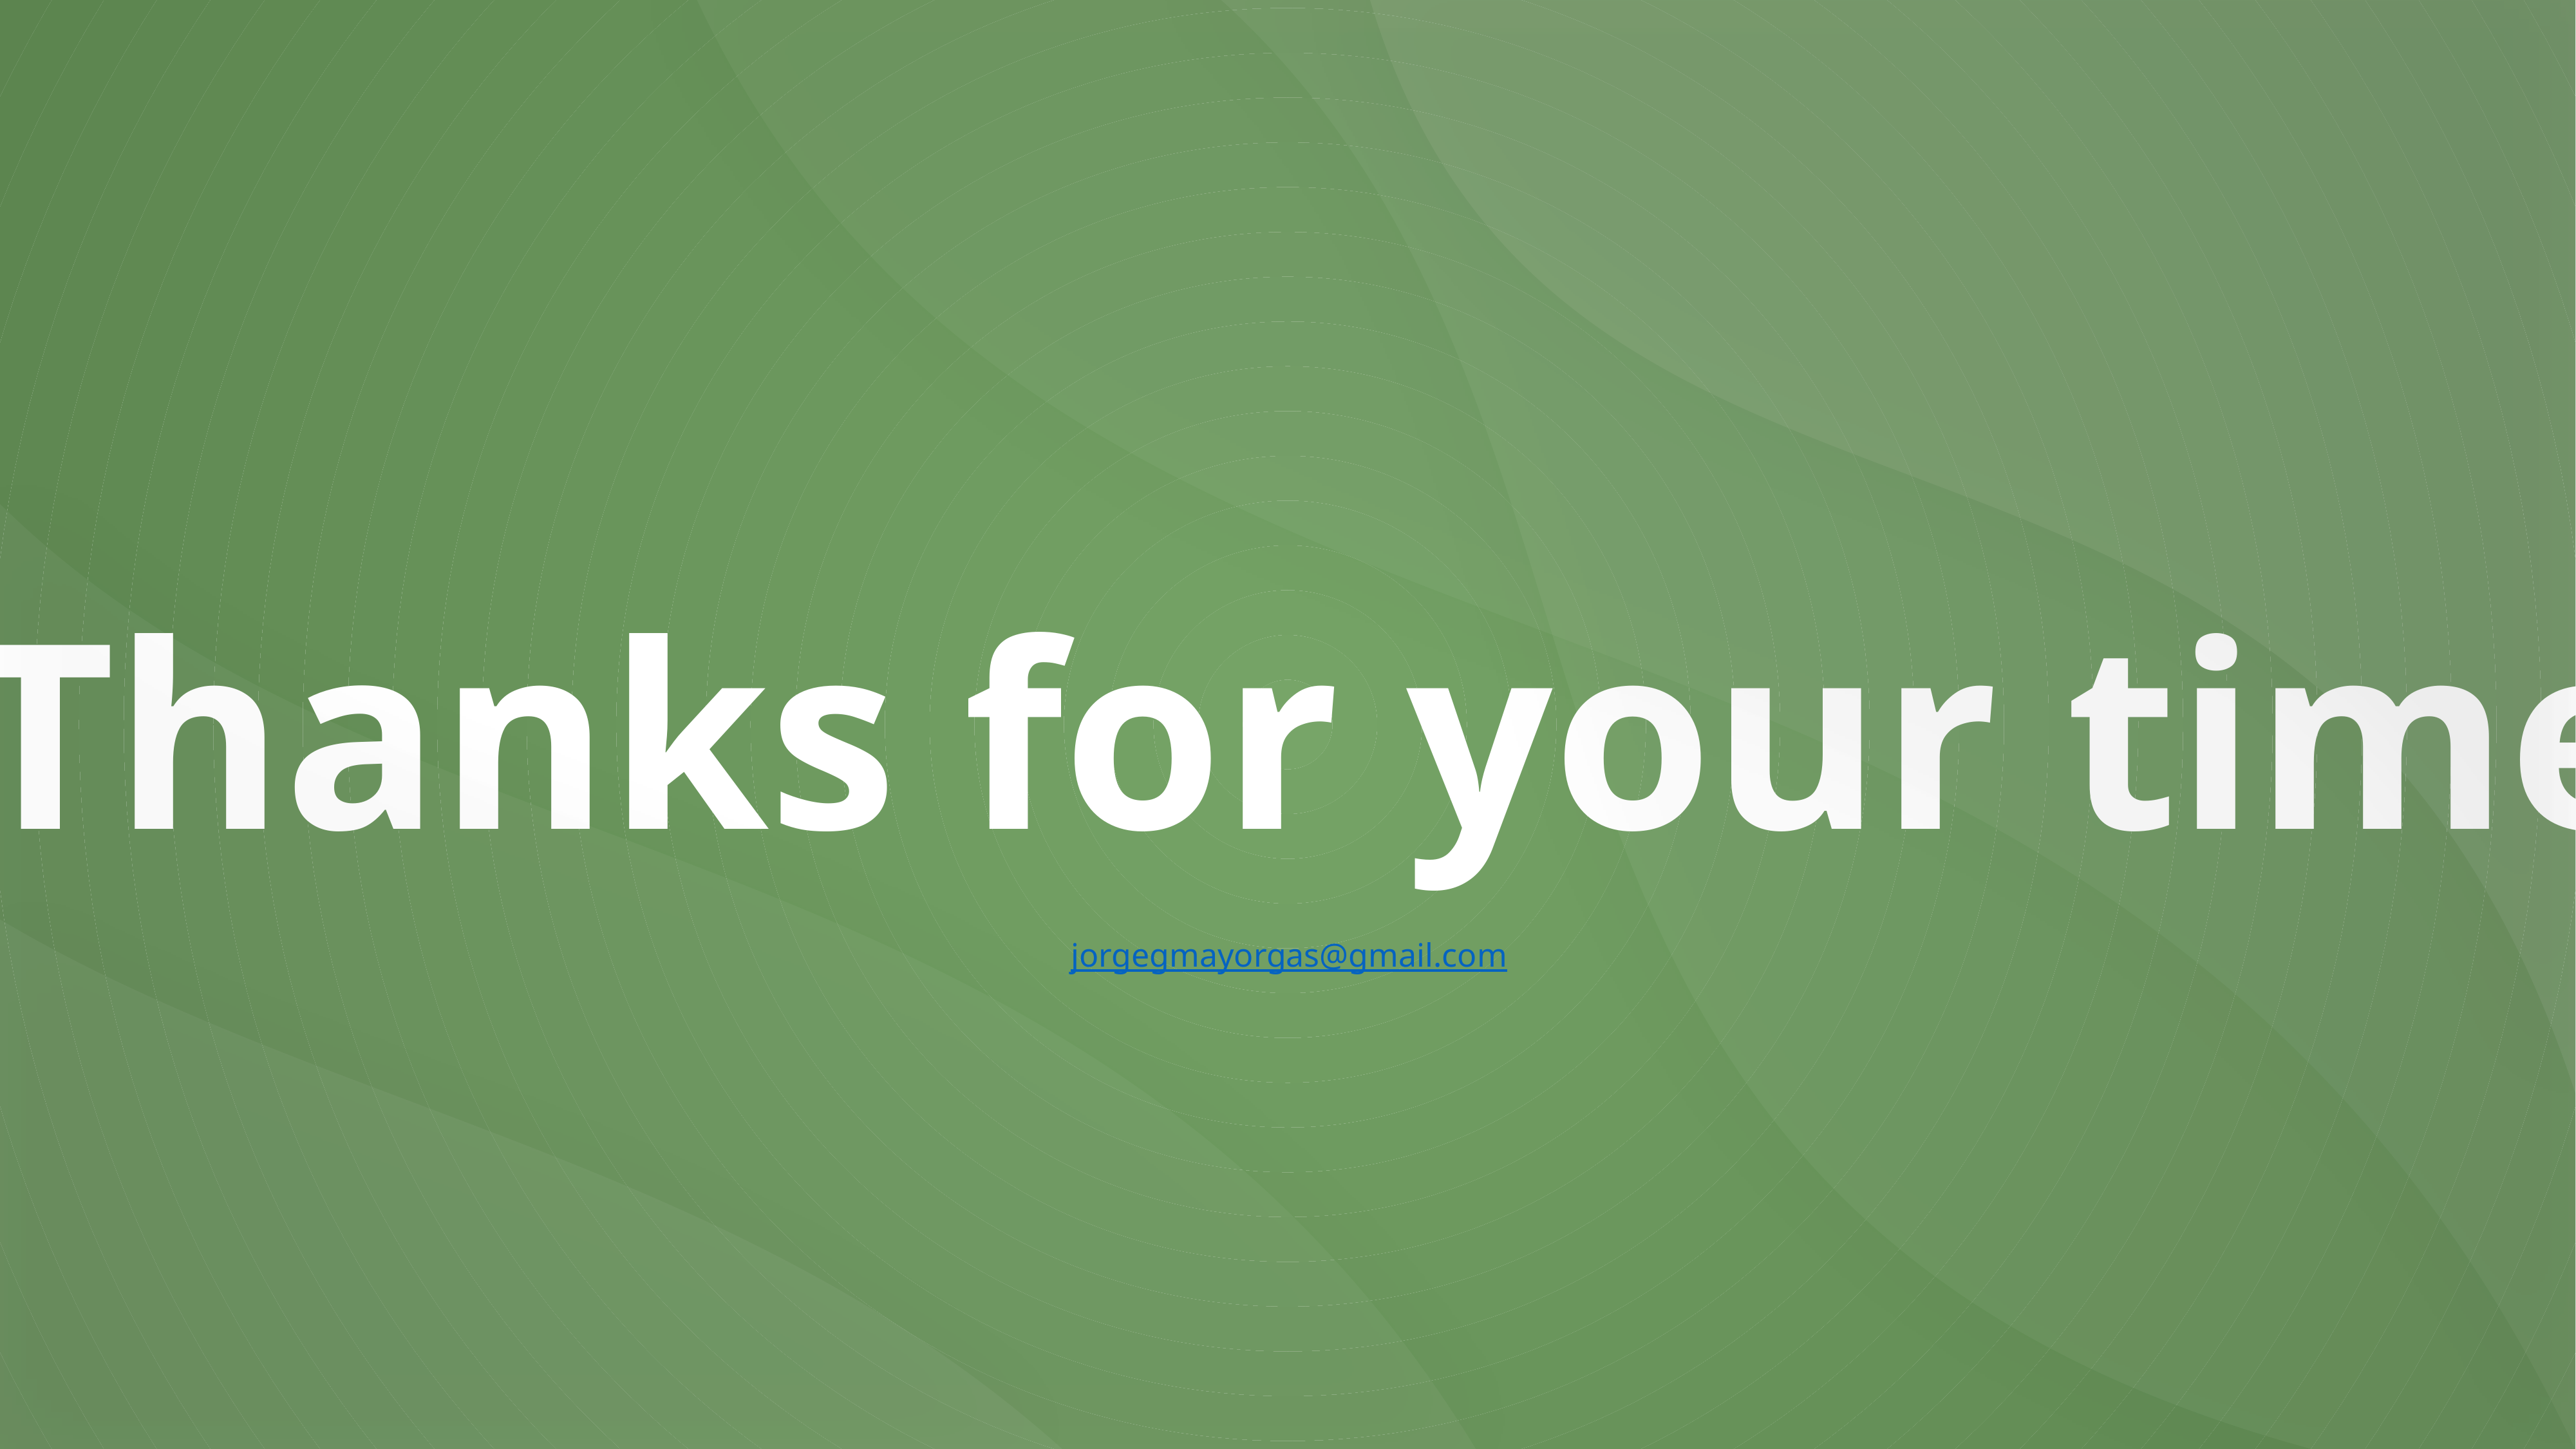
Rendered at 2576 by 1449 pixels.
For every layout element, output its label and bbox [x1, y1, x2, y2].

text_box [0, 0, 2576, 1449]
